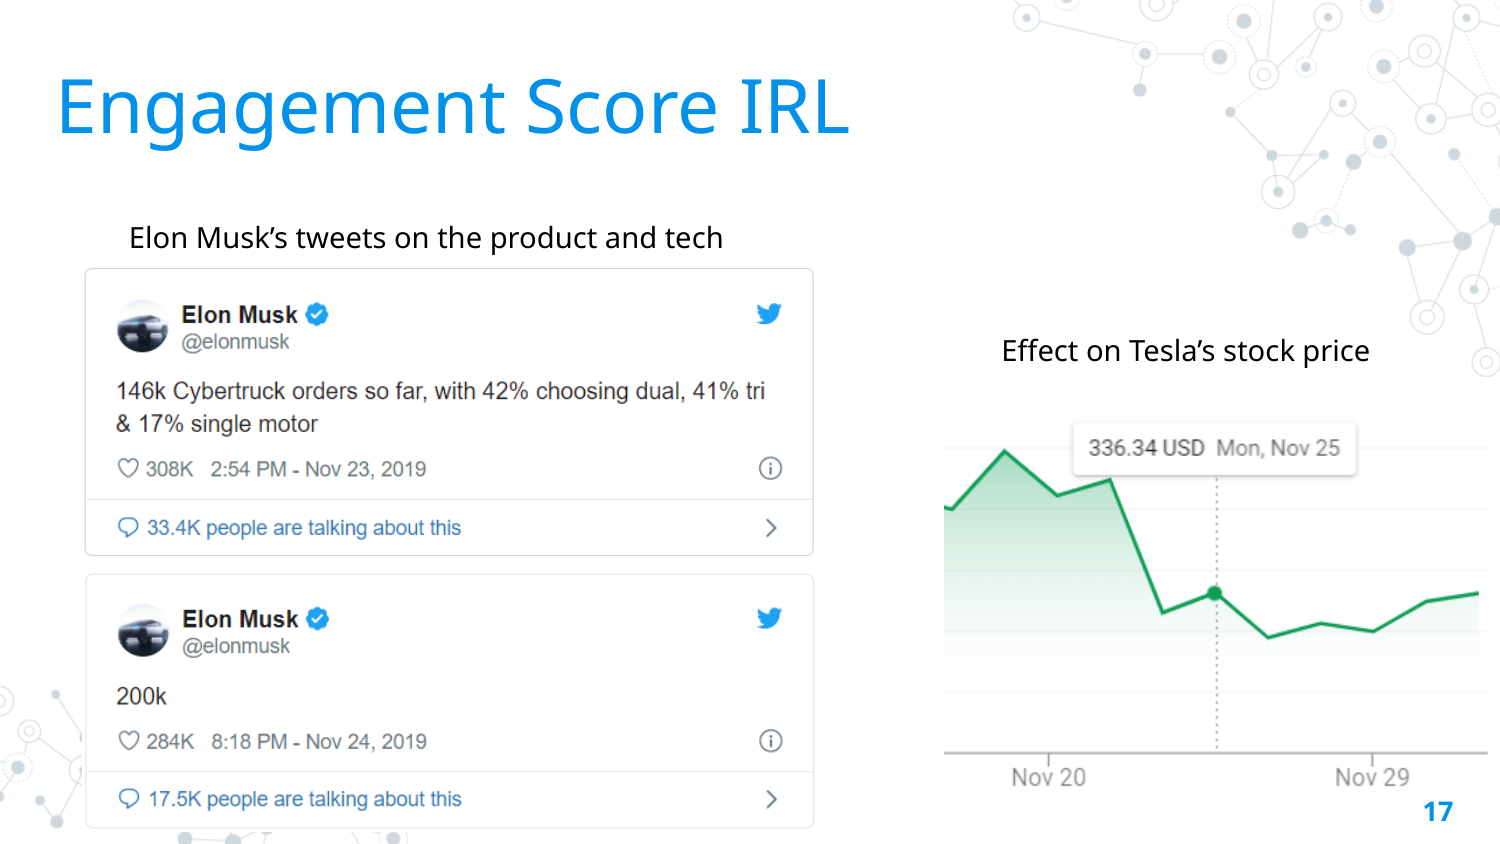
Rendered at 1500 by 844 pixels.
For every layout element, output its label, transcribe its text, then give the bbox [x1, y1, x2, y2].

list Effect on Tesla’s stock price [986, 317, 1404, 390]
title Engagement Score IRL [40, 47, 1364, 164]
slide_number 17 [1378, 807, 1469, 844]
picture [0, 0, 1500, 844]
text_box Elon Musk’s tweets on the product and tech [113, 204, 789, 243]
